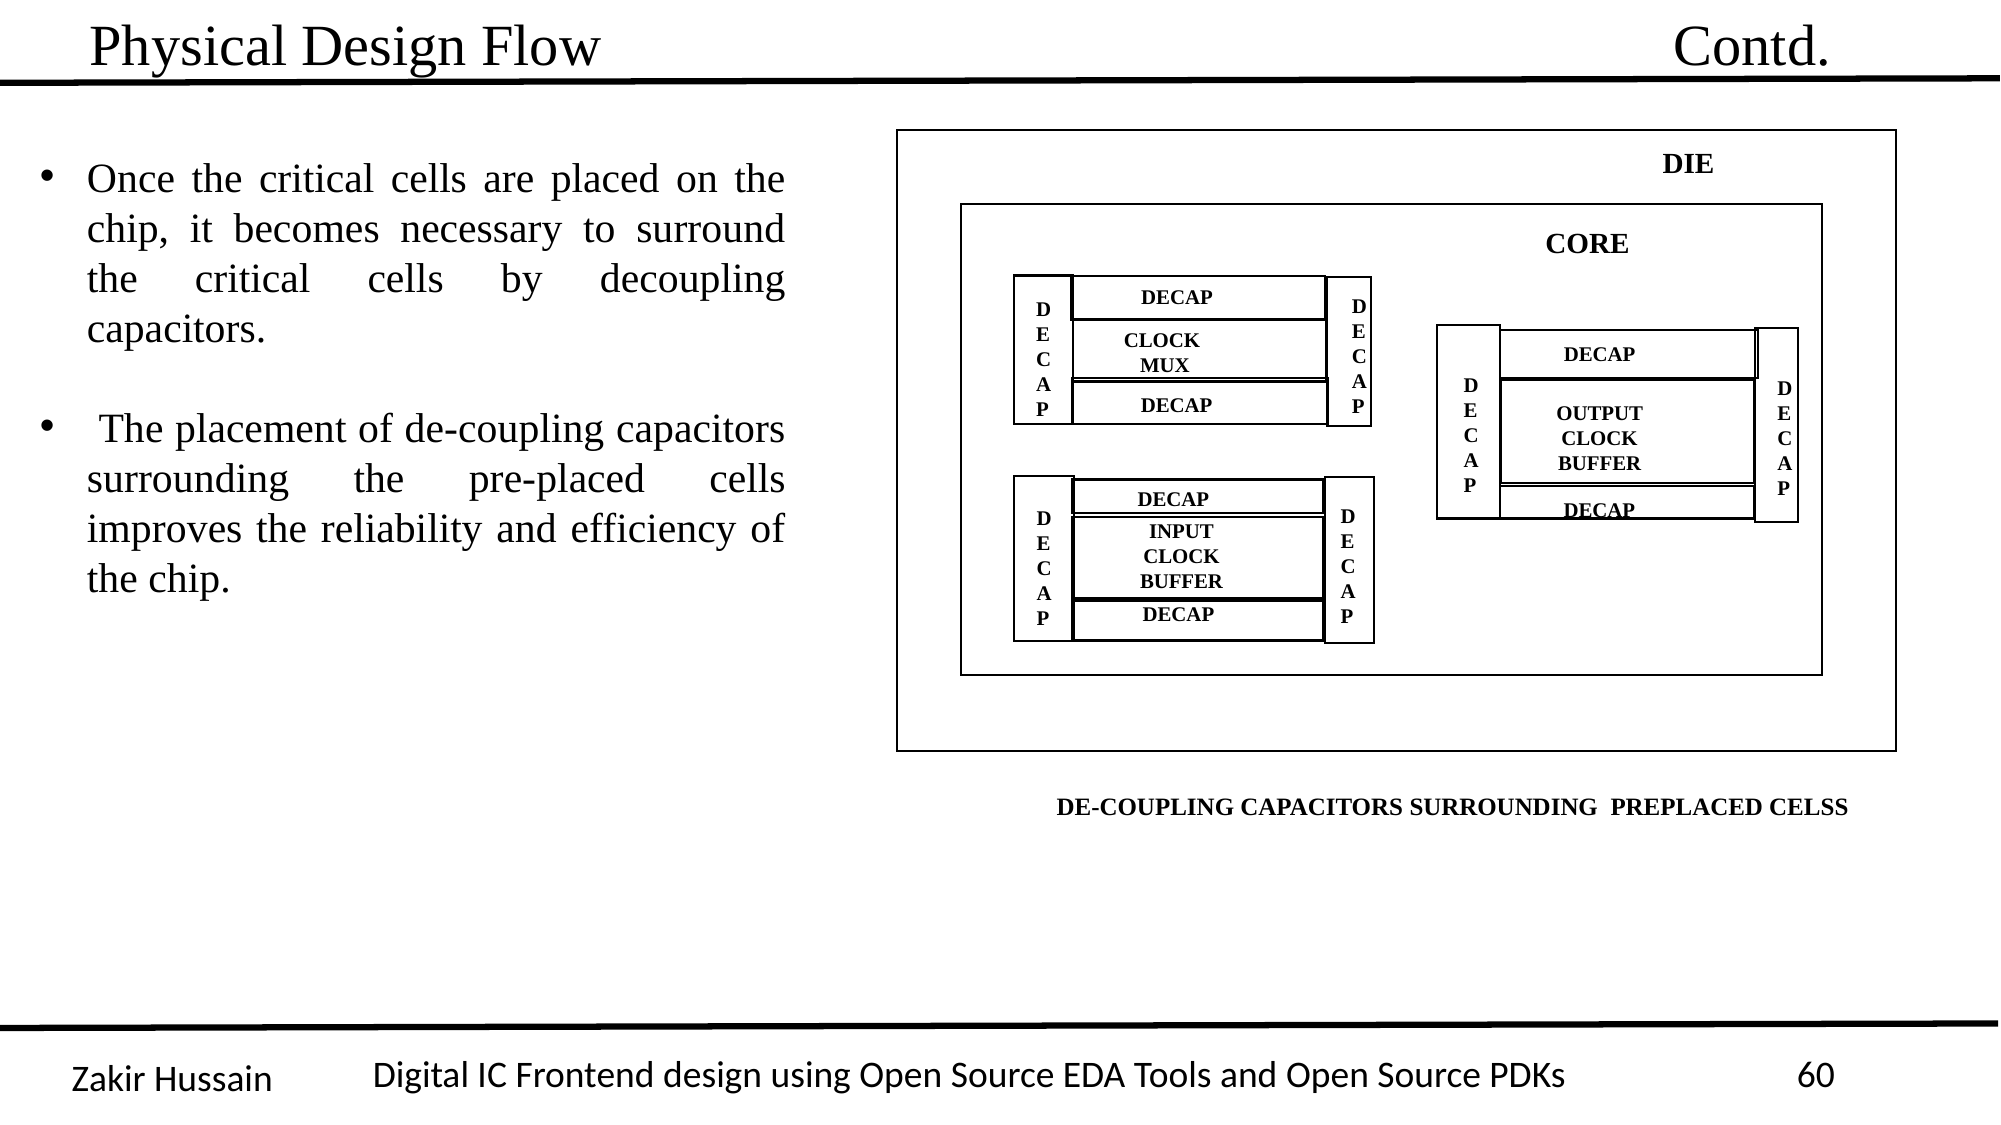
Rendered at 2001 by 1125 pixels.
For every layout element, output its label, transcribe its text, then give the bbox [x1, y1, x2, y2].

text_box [896, 130, 1896, 828]
slide_number 60 [1782, 1042, 1863, 1103]
text_box Once the critical cells are placed on the chip, it becomes necessary to surround the critical cells by decoupling capacitors. The placement of de-coupling capacitors surrounding the pre-placed cells improves the reliability and efficiency of the chip. [25, 142, 801, 658]
footer Digital IC Frontend design using Open Source EDA Tools and Open Source PDKs [358, 1042, 1648, 1103]
text_box Physical Design Flow Contd. [74, 0, 1847, 85]
slide_number Zakir Hussain [56, 1046, 309, 1107]
